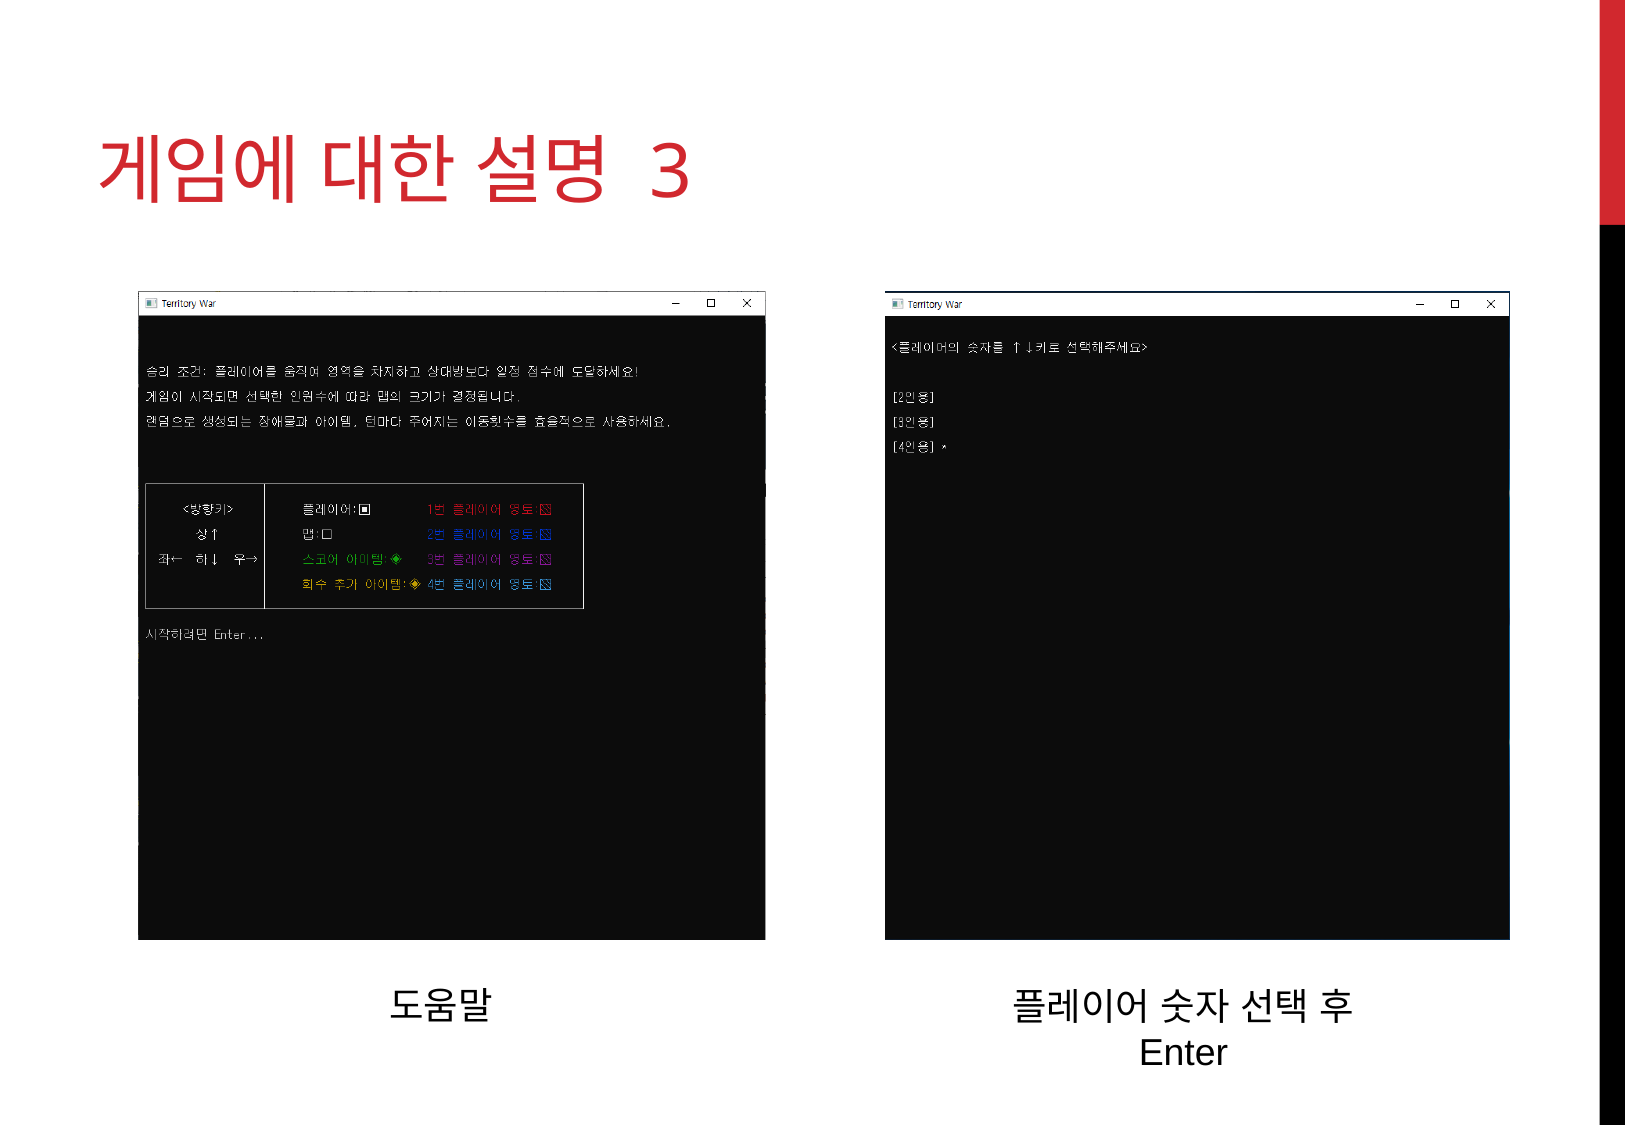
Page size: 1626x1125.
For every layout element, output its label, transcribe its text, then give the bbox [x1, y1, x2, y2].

picture [137, 290, 766, 941]
text_box 도움말 [98, 974, 784, 1035]
text_box 플레이어 숫자 선택 후 Enter [947, 975, 1420, 1081]
picture [884, 290, 1510, 941]
title 게임에 대한 설명 3 [81, 0, 1111, 221]
